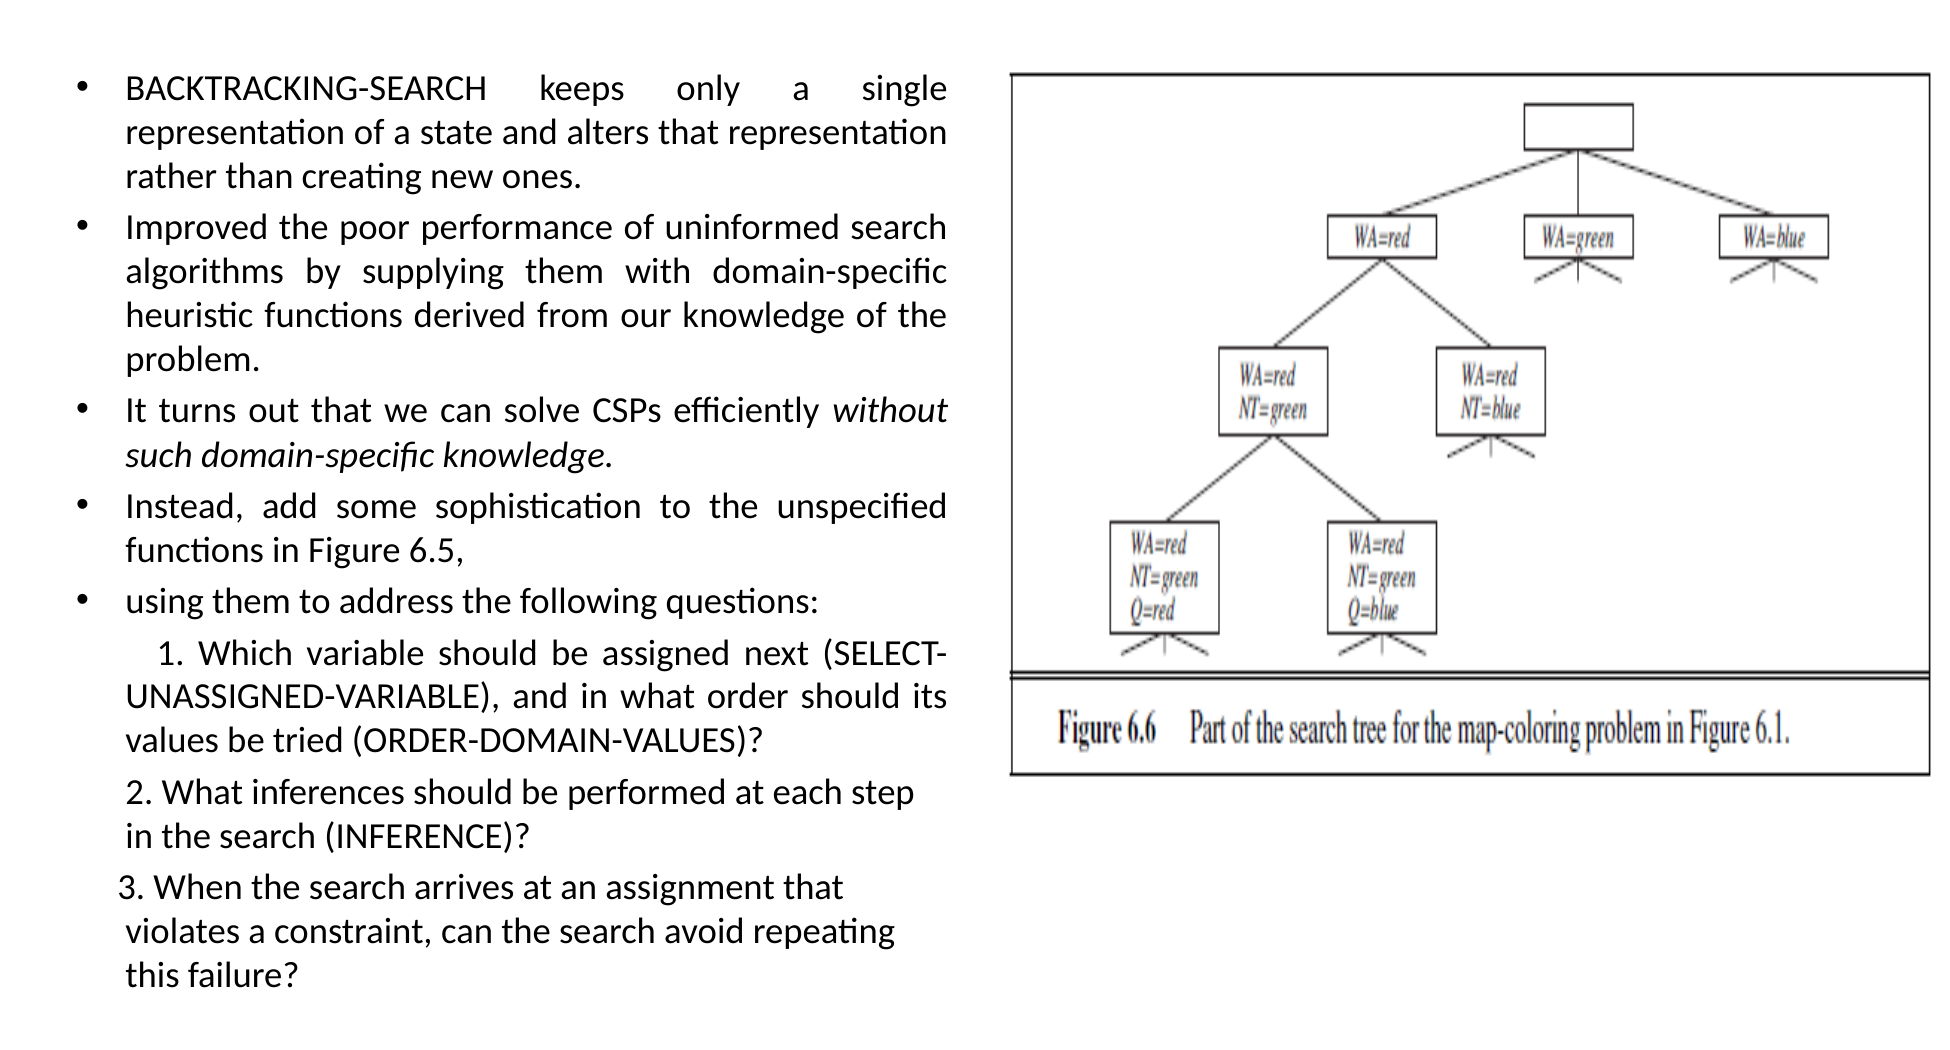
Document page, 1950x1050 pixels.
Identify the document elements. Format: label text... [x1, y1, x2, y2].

list BACKTRACKING-SEARCH keeps only a single representation of a state and alters that representation rather than creating new ones. Improved the poor performance of uninformed search algorithms by supplying them with domain-specific heuristic functions derived from our knowledge of the problem. It turns out that we can solve CSPs efficiently without such domain-specific knowledge. Instead, add some sophistication to the unspecified functions in Figure 6.5, using them to address the following questions: 1. Which variable should be assigned next (SELECT-UNASSIGNED-VARIABLE), and in what order should its values be tried (ORDER-DOMAIN-VALUES)? 2. What inferences should be performed at each step in the search (INFERENCE)? 3. When the search arrives at an assignment that violates a constraint, can the search avoid repeating this failure? [60, 56, 964, 1006]
picture [998, 44, 1950, 807]
